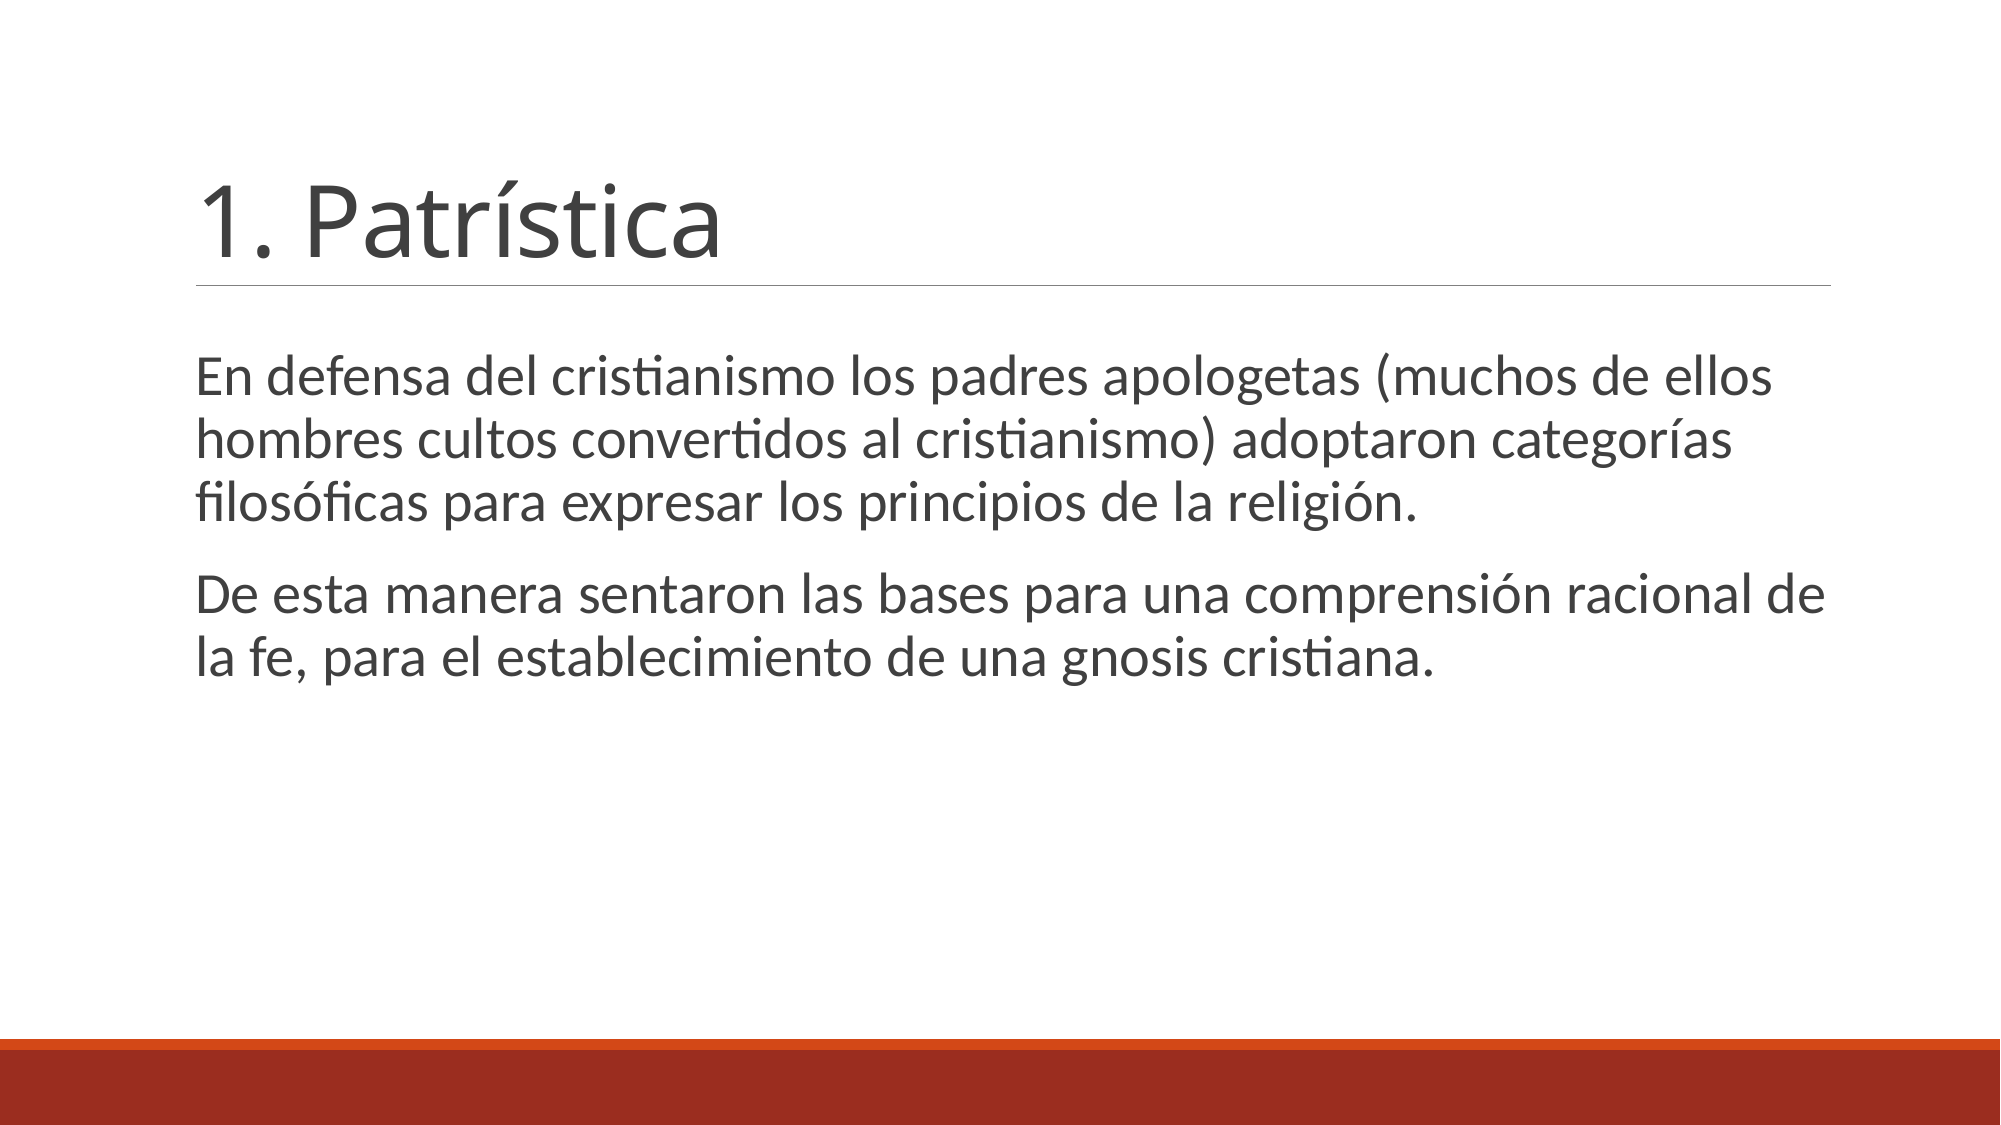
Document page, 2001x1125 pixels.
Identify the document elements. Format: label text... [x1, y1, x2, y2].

title 1. Patrística [180, 47, 1830, 285]
list En defensa del cristianismo los padres apologetas (muchos de ellos hombres cultos convertidos al cristianismo) adoptaron categorías filosóficas para expresar los principios de la religión. De esta manera sentaron las bases para una comprensión racional de la fe, para el establecimiento de una gnosis cristiana. [180, 338, 1830, 963]
